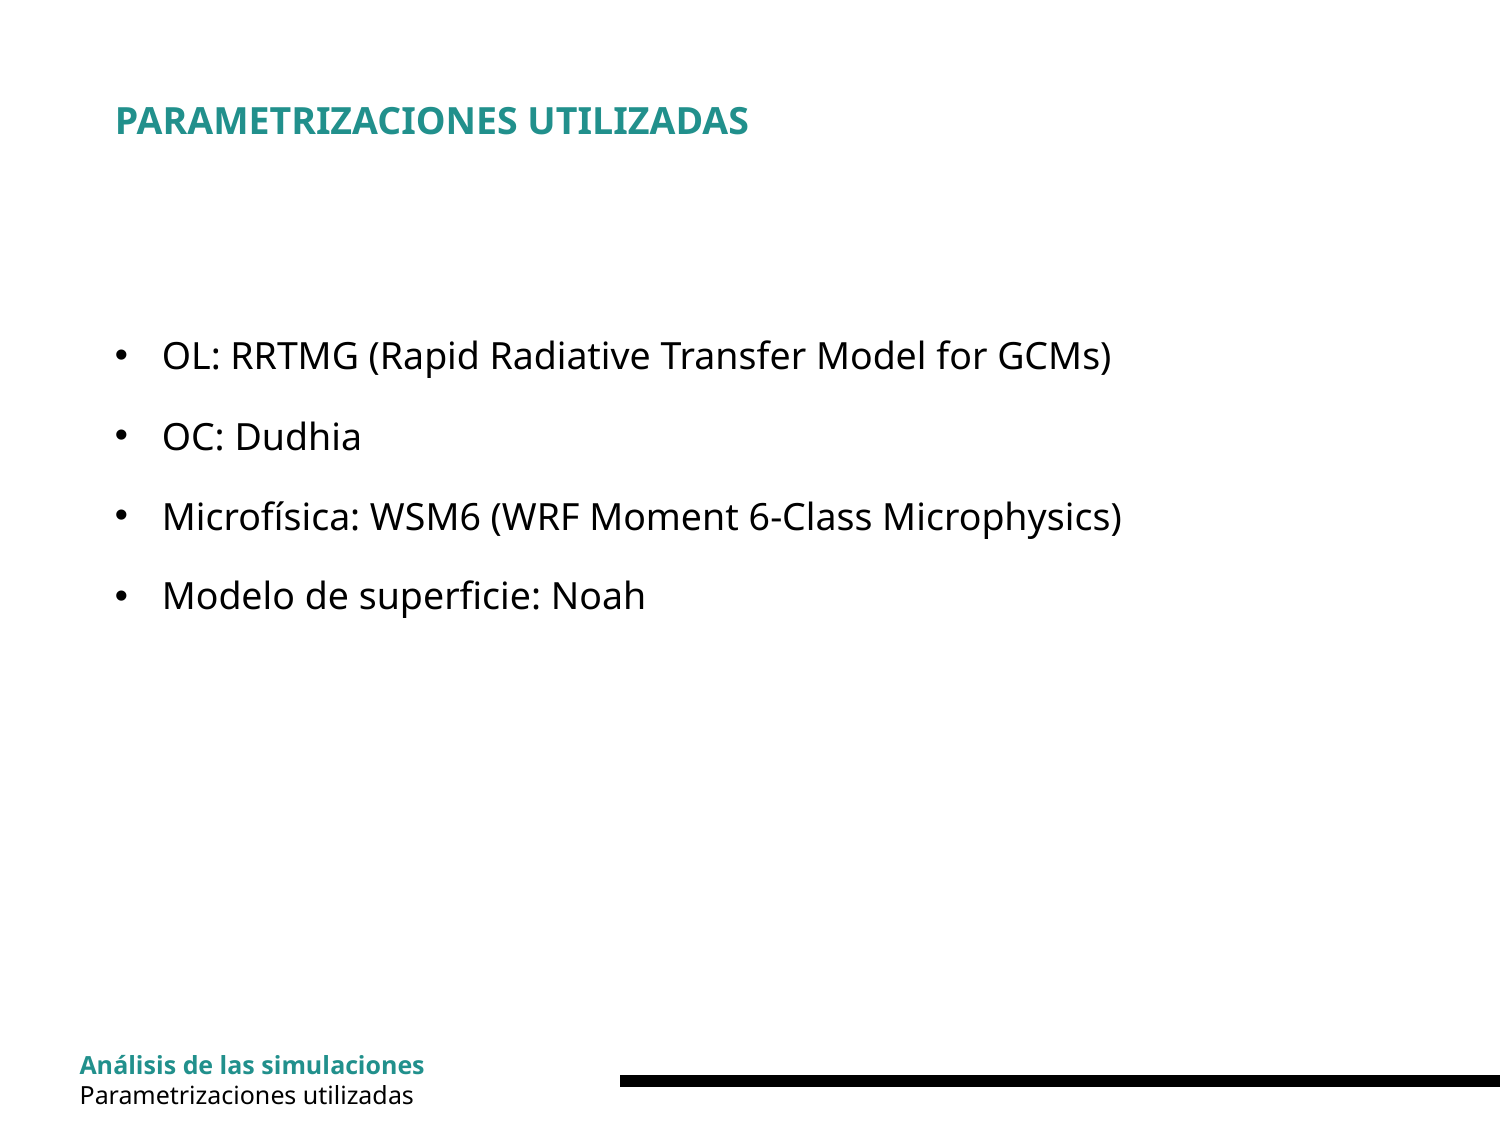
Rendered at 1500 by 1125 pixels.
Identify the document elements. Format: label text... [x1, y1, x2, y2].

text_box PARAMETRIZACIONES UTILIZADAS [100, 89, 1400, 150]
text_box OL: RRTMG (Rapid Radiative Transfer Model for GCMs) OC: Dudhia Microfísica: WSM6 (WRF Moment 6-Class Microphysics) Modelo de superficie: Noah [100, 302, 1172, 625]
text_box Análisis de las simulaciones Parametrizaciones utilizadas [64, 1041, 585, 1117]
